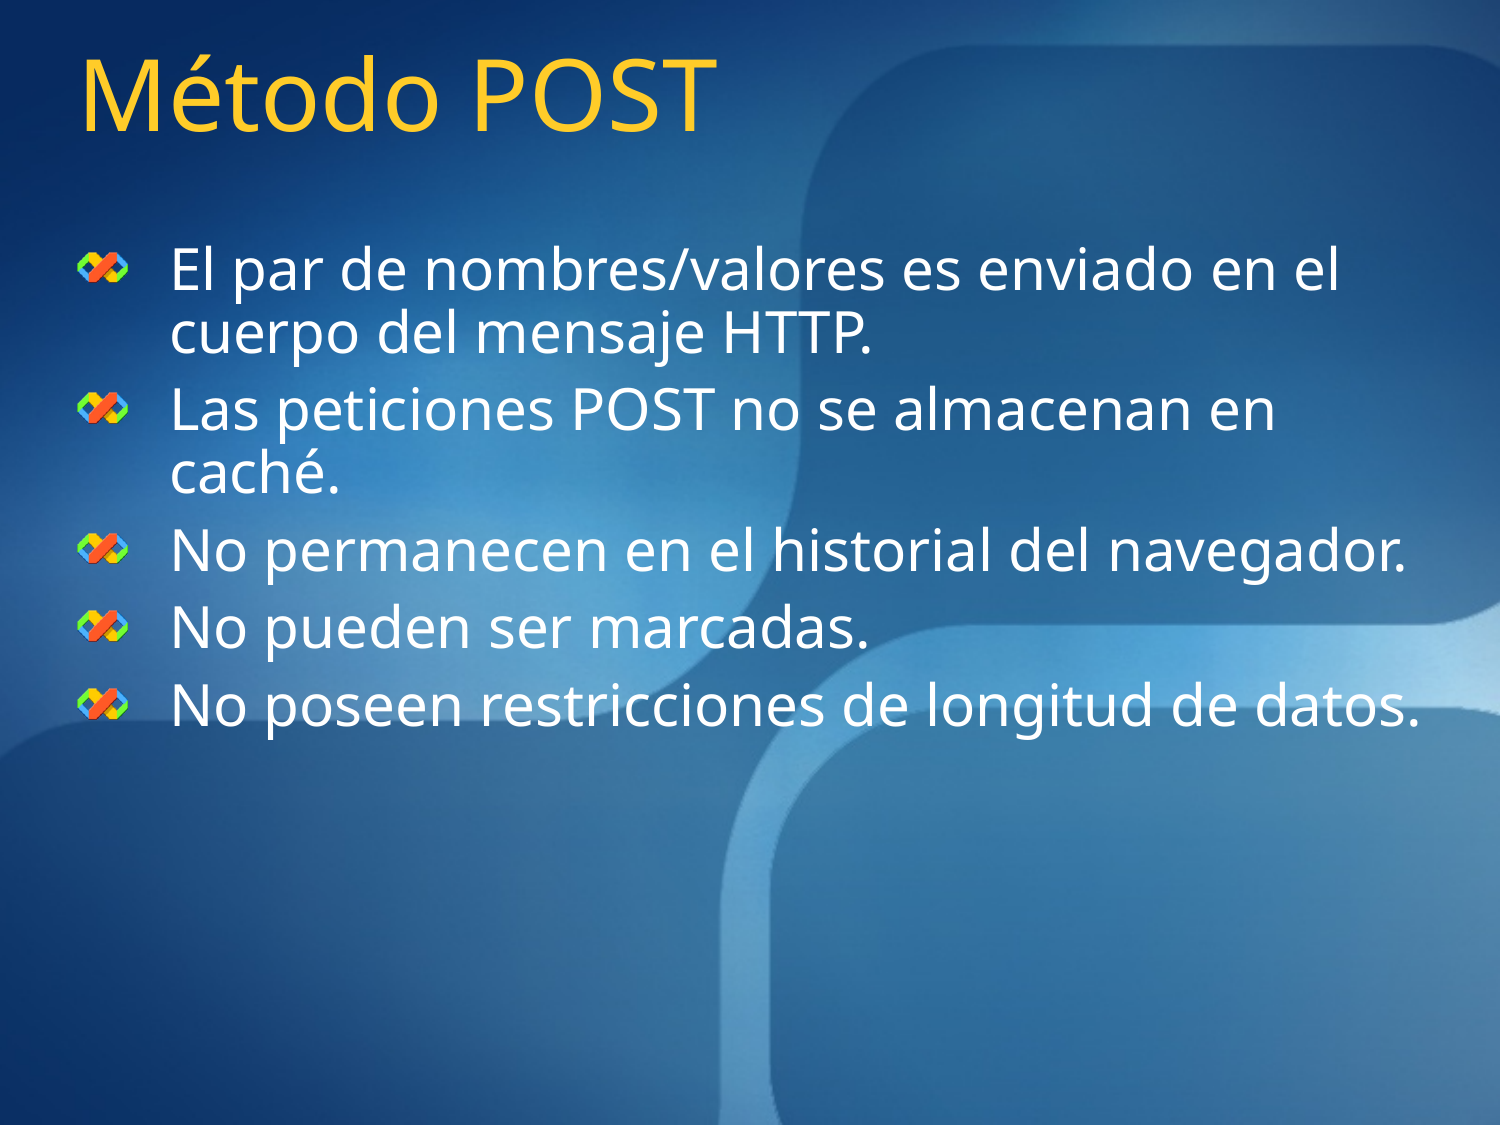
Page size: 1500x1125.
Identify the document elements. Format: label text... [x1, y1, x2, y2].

list El par de nombres/valores es enviado en el cuerpo del mensaje HTTP. Las peticiones POST no se almacenan en caché. No permanecen en el historial del navegador. No pueden ser marcadas. No poseen restricciones de longitud de datos. [62, 231, 1439, 701]
picture [0, 0, 1500, 1125]
title Método POST [62, 37, 1440, 161]
